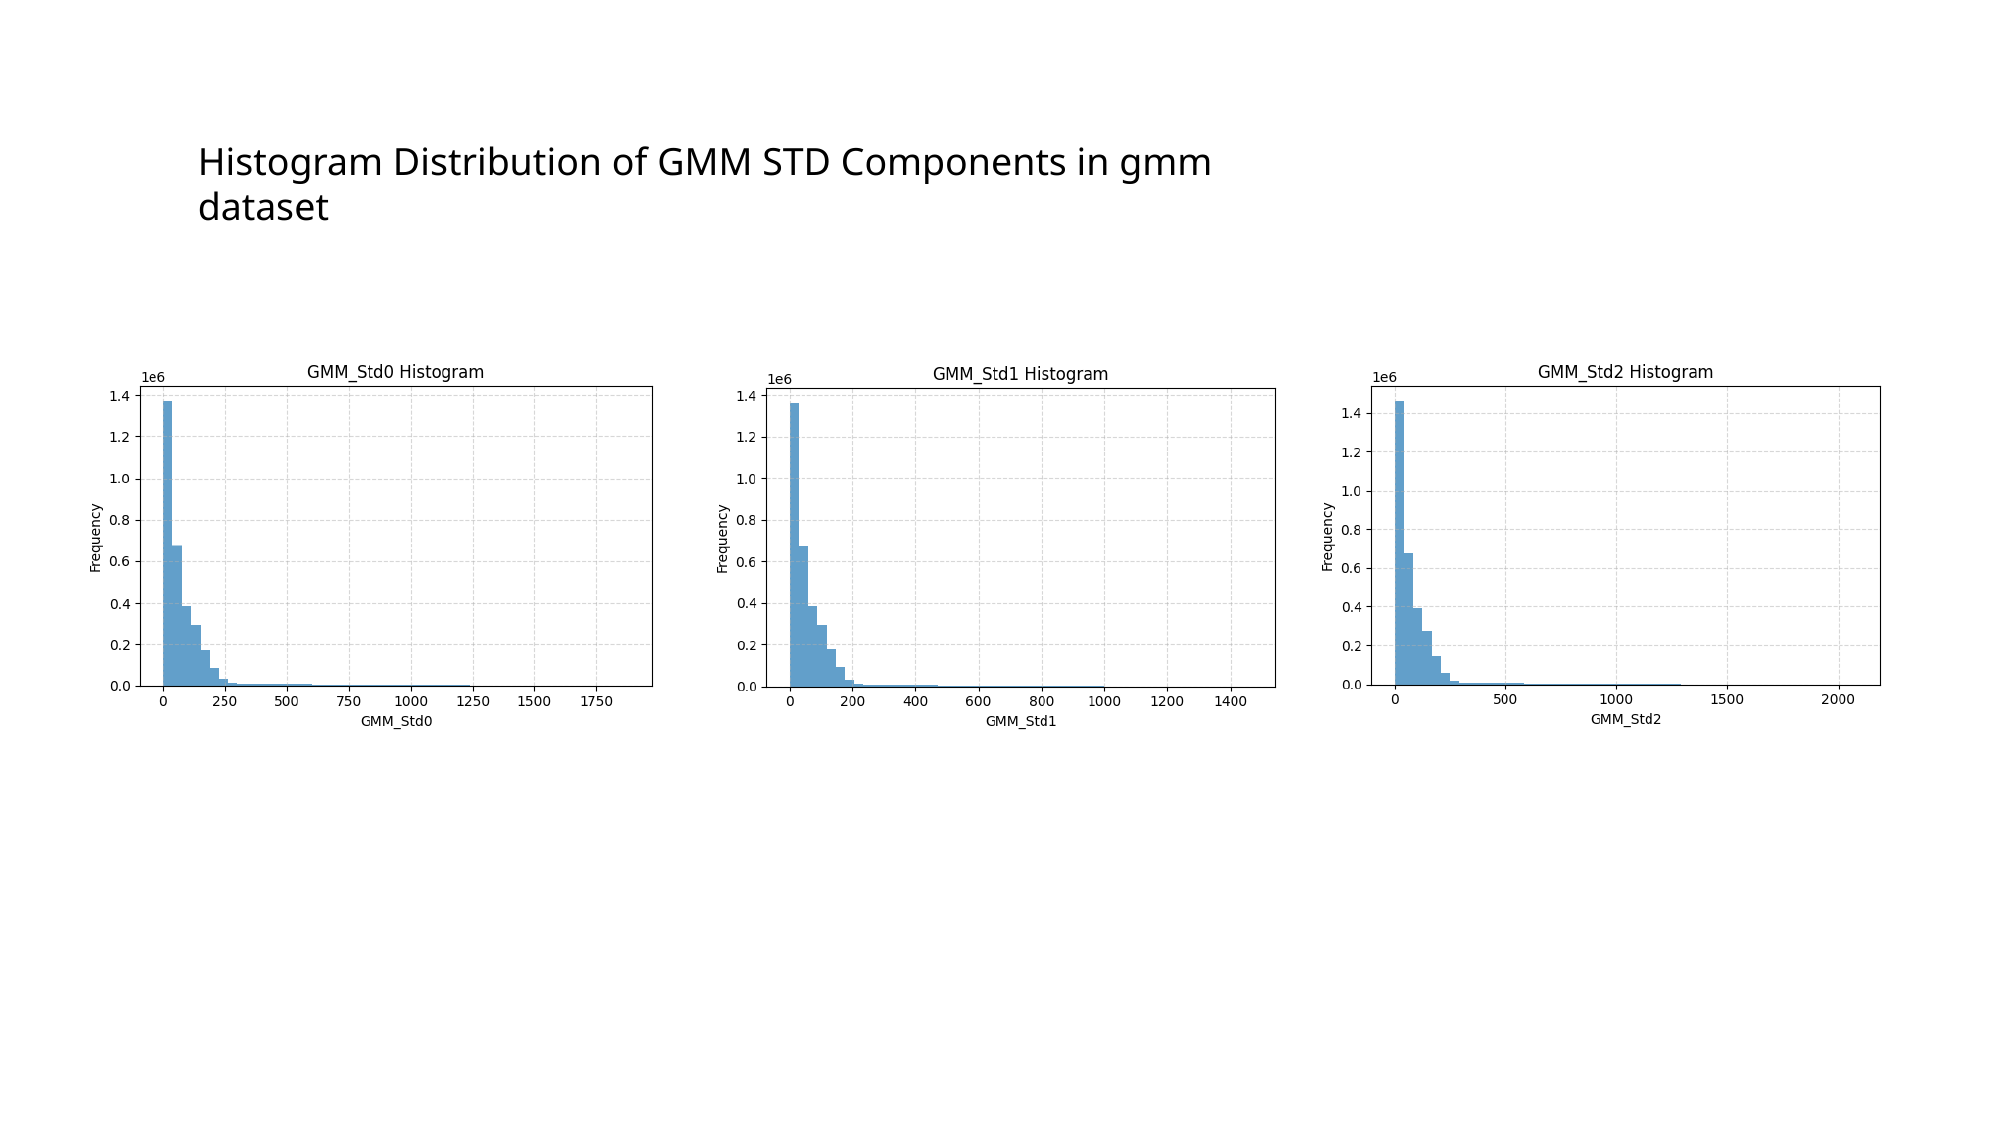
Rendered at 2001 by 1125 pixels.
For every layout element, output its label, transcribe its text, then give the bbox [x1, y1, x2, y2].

picture [706, 356, 1284, 738]
picture [79, 354, 661, 738]
picture [1311, 354, 1889, 736]
text_box Histogram Distribution of GMM STD Components in gmm dataset [183, 130, 1297, 236]
